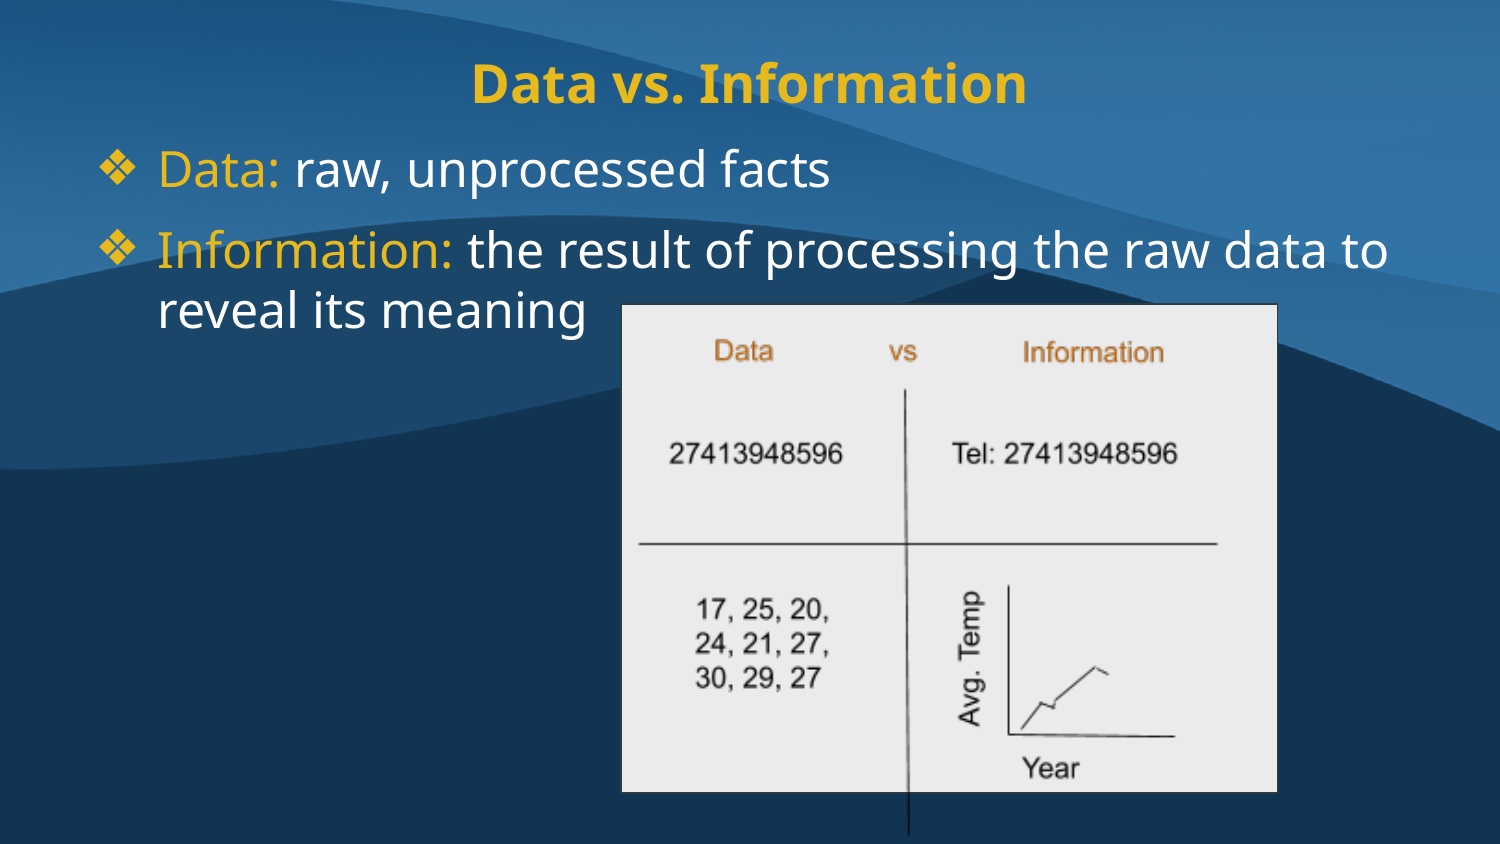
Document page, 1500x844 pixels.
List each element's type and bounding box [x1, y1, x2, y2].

text_box [620, 303, 1337, 836]
picture [0, 0, 1500, 844]
